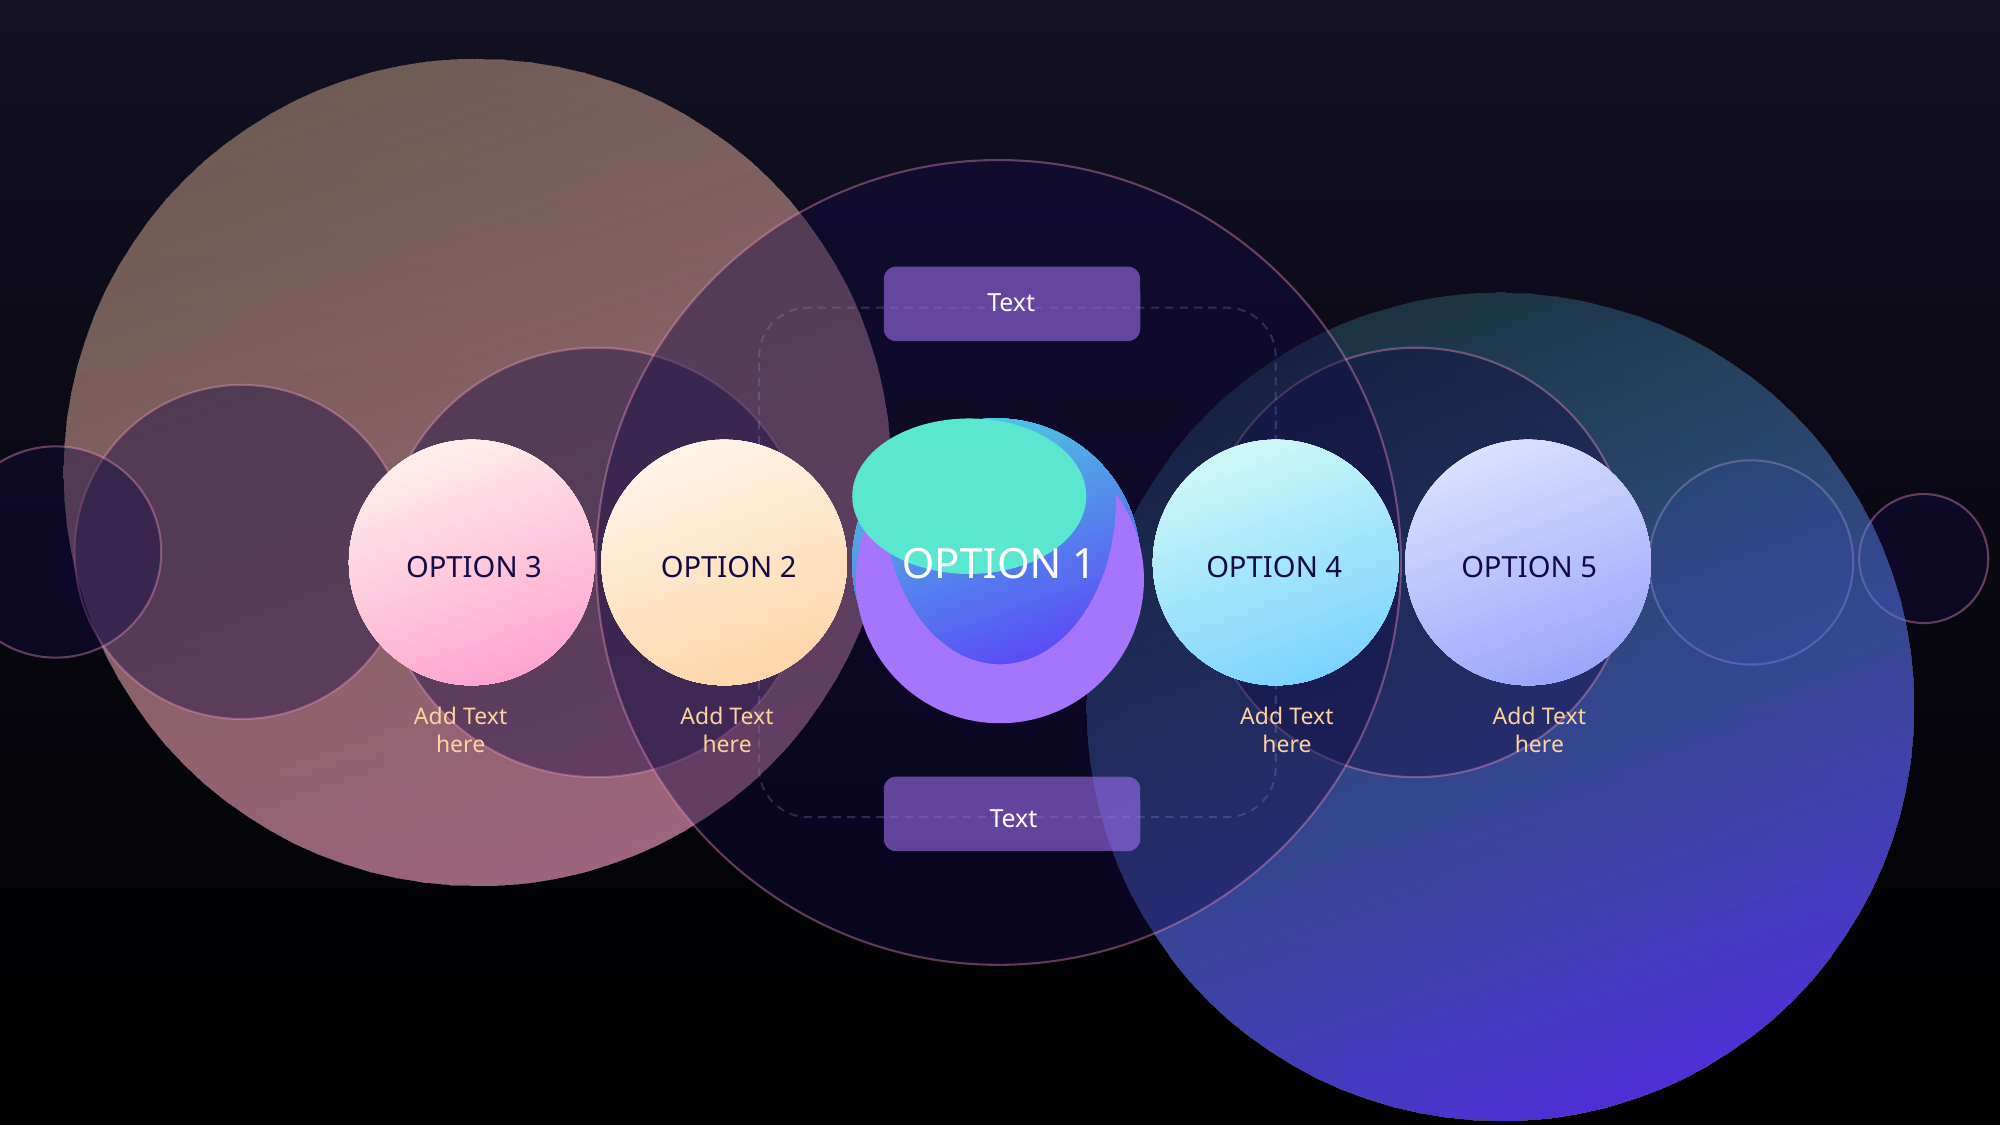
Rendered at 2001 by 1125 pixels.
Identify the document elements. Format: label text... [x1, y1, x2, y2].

text_box [650, 765, 1347, 965]
text_box [1408, 591, 1648, 686]
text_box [852, 418, 1145, 724]
text_box Text [941, 279, 1082, 325]
text_box Add Text here [382, 694, 540, 765]
text_box [1407, 439, 1649, 541]
text_box [603, 439, 846, 541]
text_box [759, 307, 1276, 541]
text_box OPTION 3 [345, 541, 603, 591]
text_box [104, 384, 388, 719]
text_box OPTION 4 [1149, 541, 1403, 591]
text_box [1347, 347, 1610, 541]
text_box [64, 58, 799, 471]
text_box [409, 347, 653, 541]
text_box [409, 591, 653, 778]
text_box [597, 591, 759, 760]
text_box [883, 776, 1141, 852]
text_box [1276, 591, 1400, 727]
text_box [350, 439, 593, 541]
text_box [759, 591, 1276, 818]
text_box [883, 266, 1141, 342]
text_box Add Text here [1208, 694, 1366, 765]
text_box [1870, 493, 1989, 624]
text_box [1156, 591, 1396, 686]
text_box [0, 446, 162, 658]
text_box [1154, 439, 1397, 541]
text_box Add Text here [1460, 694, 1618, 765]
text_box OPTION 2 [603, 541, 846, 591]
text_box [604, 591, 844, 686]
text_box [1154, 293, 1914, 1121]
text_box Text [943, 794, 1084, 840]
text_box [1347, 591, 1611, 778]
text_box Add Text here [648, 694, 806, 765]
text_box [596, 160, 1401, 541]
text_box [352, 591, 592, 686]
text_box OPTION 5 [1403, 541, 1658, 591]
text_box [102, 646, 692, 886]
